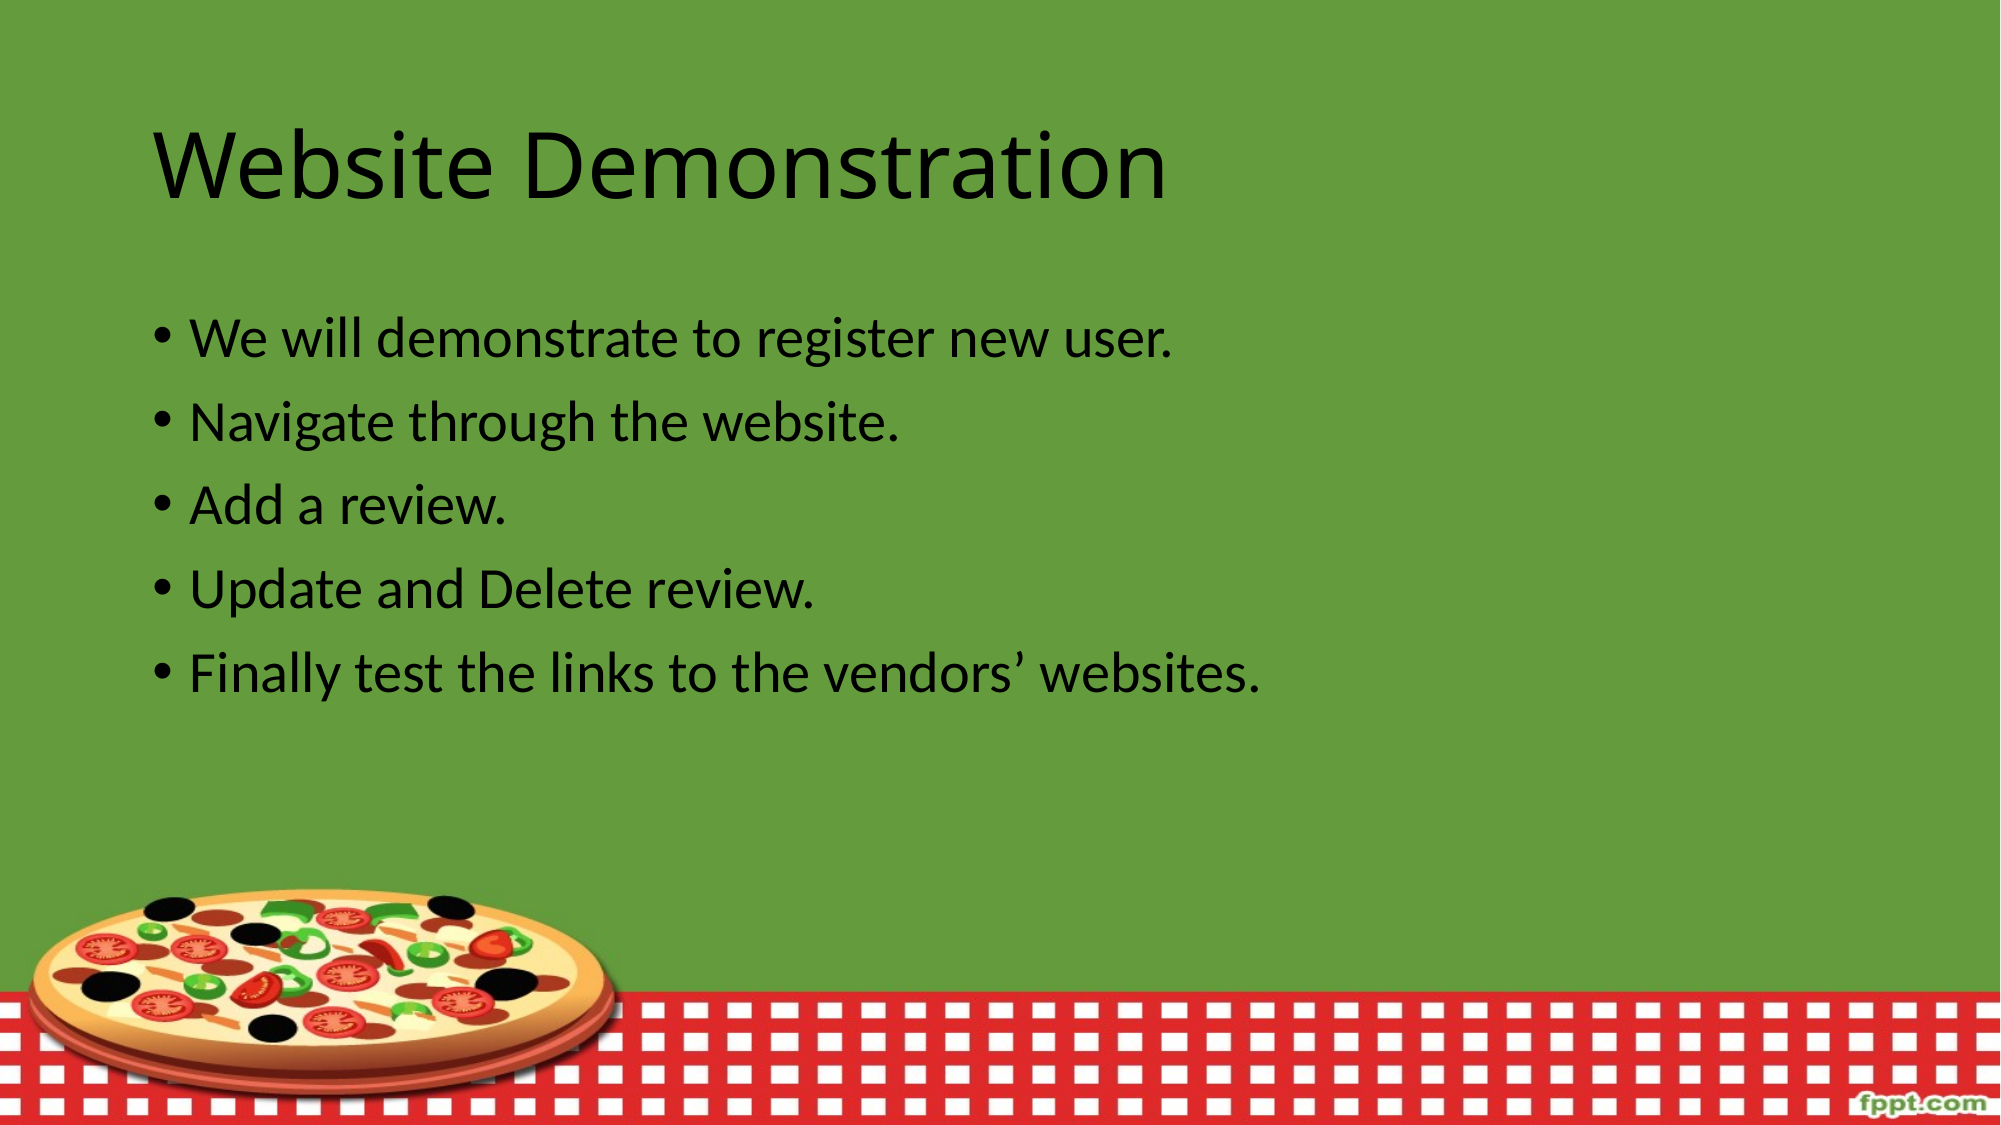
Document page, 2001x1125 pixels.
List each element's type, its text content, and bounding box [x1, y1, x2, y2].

picture [0, 0, 2001, 1125]
title Website Demonstration [137, 59, 1863, 278]
list We will demonstrate to register new user. Navigate through the website. Add a review. Update and Delete review. Finally test the links to the vendors’ websites. [137, 299, 1863, 1014]
